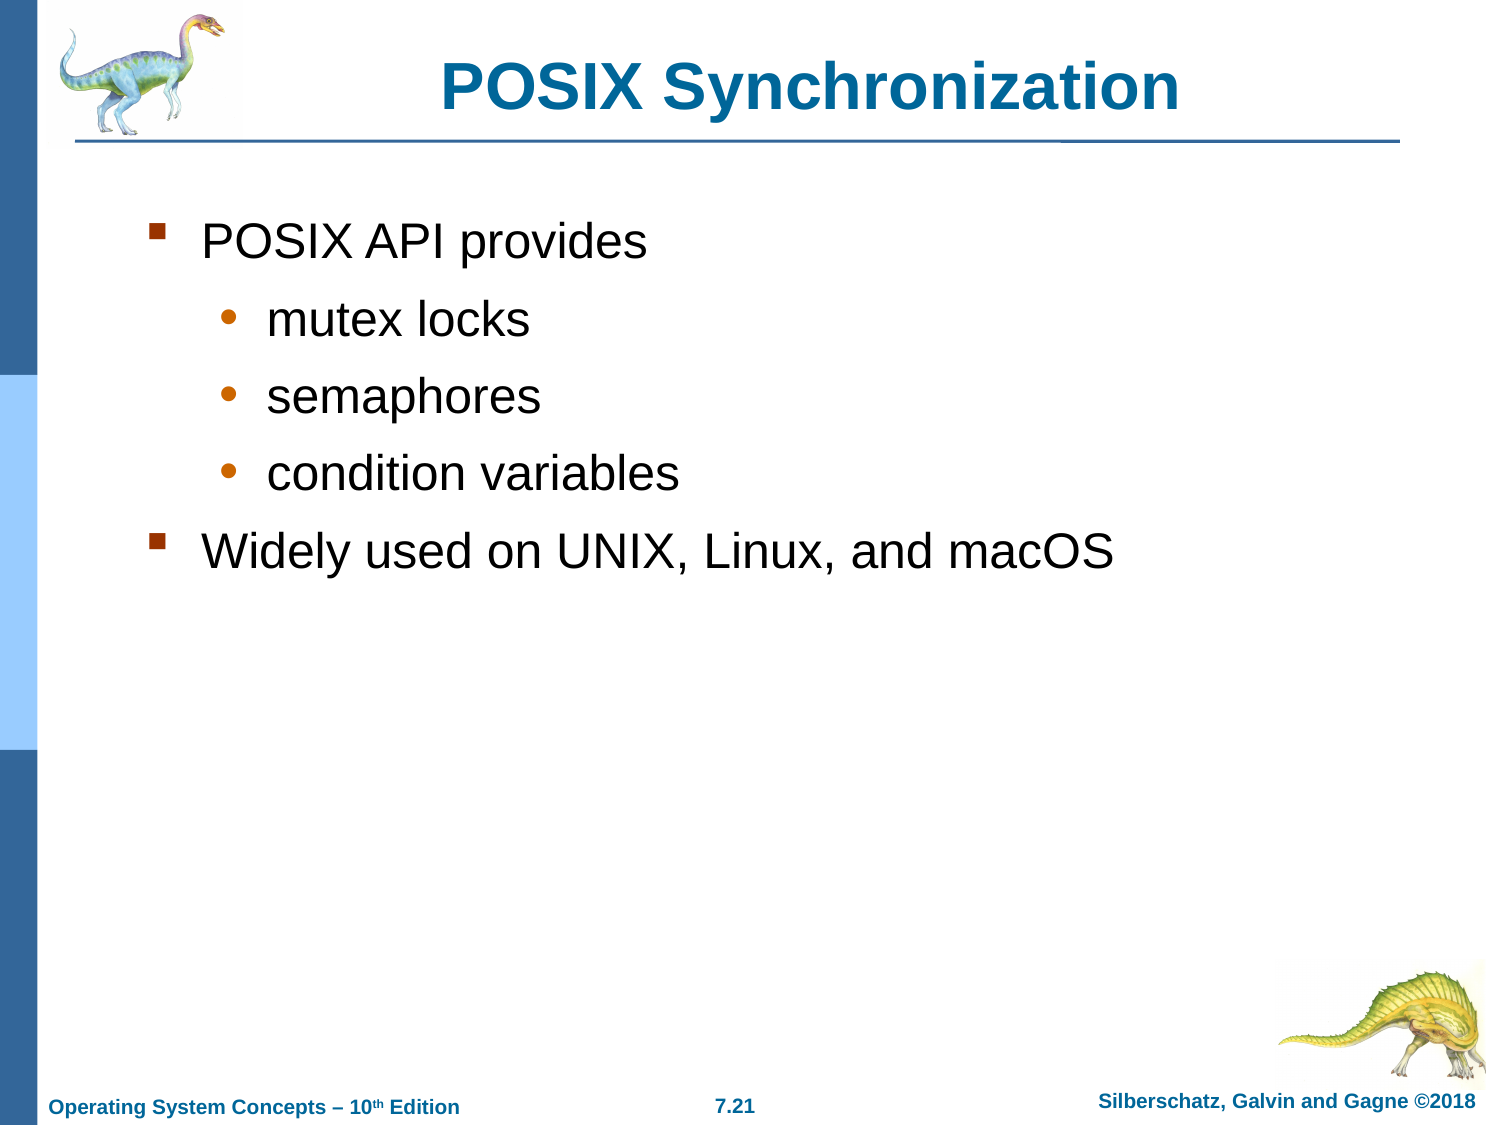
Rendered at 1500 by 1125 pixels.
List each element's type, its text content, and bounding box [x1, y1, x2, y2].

title POSIX Synchronization [197, 35, 1425, 131]
picture [46, 0, 243, 149]
picture [1275, 959, 1486, 1090]
list POSIX API provides mutex locks semaphores condition variables Widely used on UNIX, Linux, and macOS [130, 200, 1376, 958]
